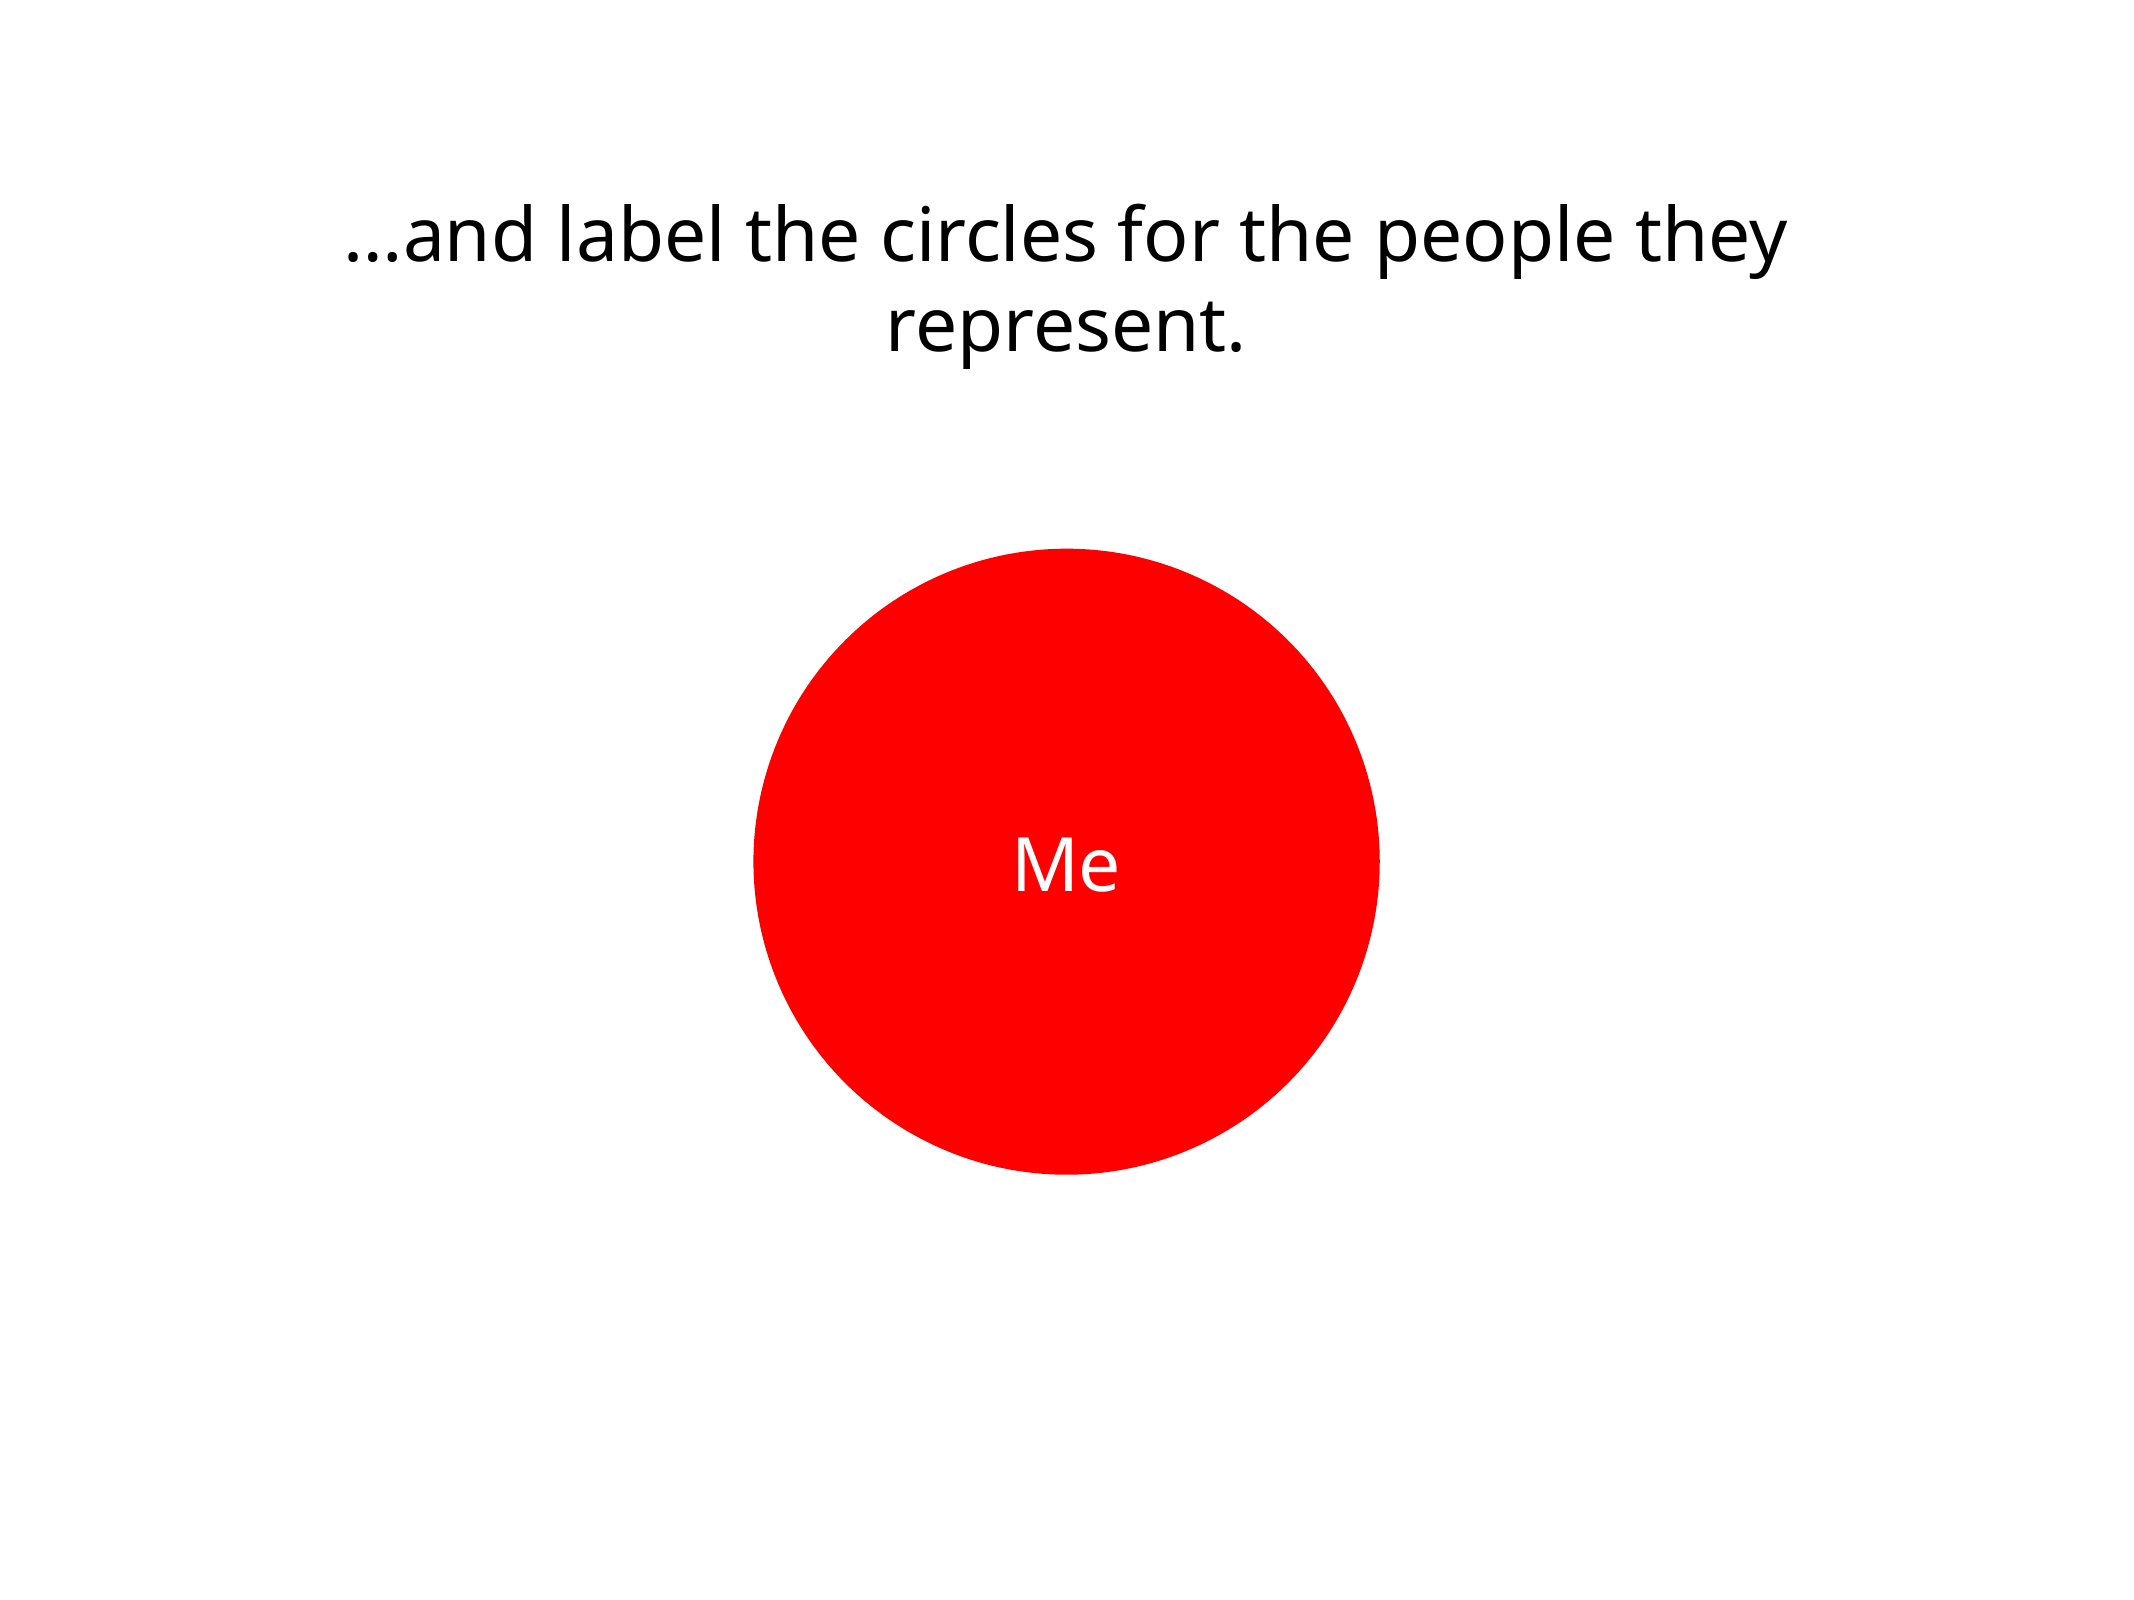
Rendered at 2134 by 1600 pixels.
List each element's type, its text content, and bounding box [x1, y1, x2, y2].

text_box …and label the circles for the people they represent. [160, 177, 1973, 375]
text_box Me [918, 808, 1214, 915]
text_box [753, 548, 1380, 1175]
